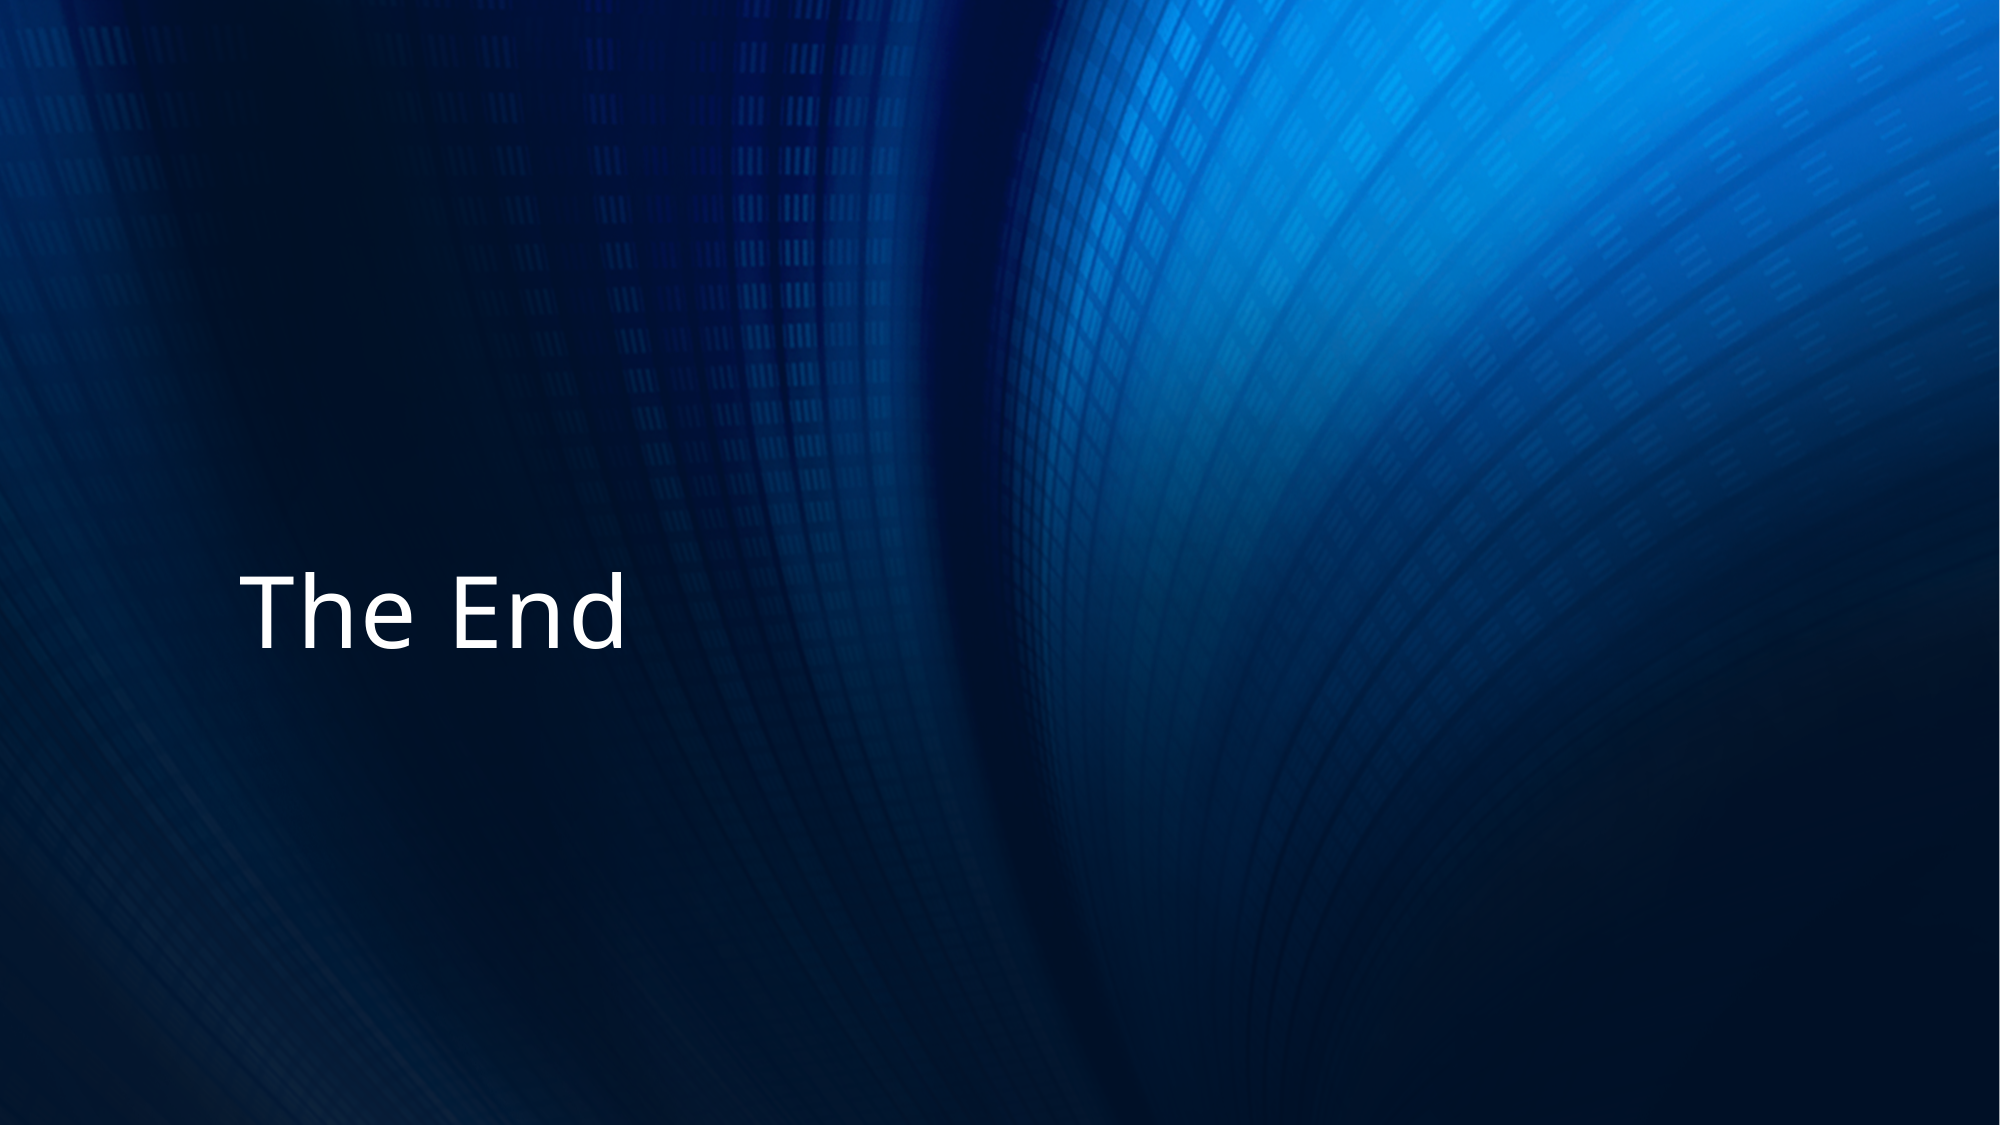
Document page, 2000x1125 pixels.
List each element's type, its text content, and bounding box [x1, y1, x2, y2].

picture [0, 0, 2000, 1125]
title The End [224, 212, 1651, 675]
